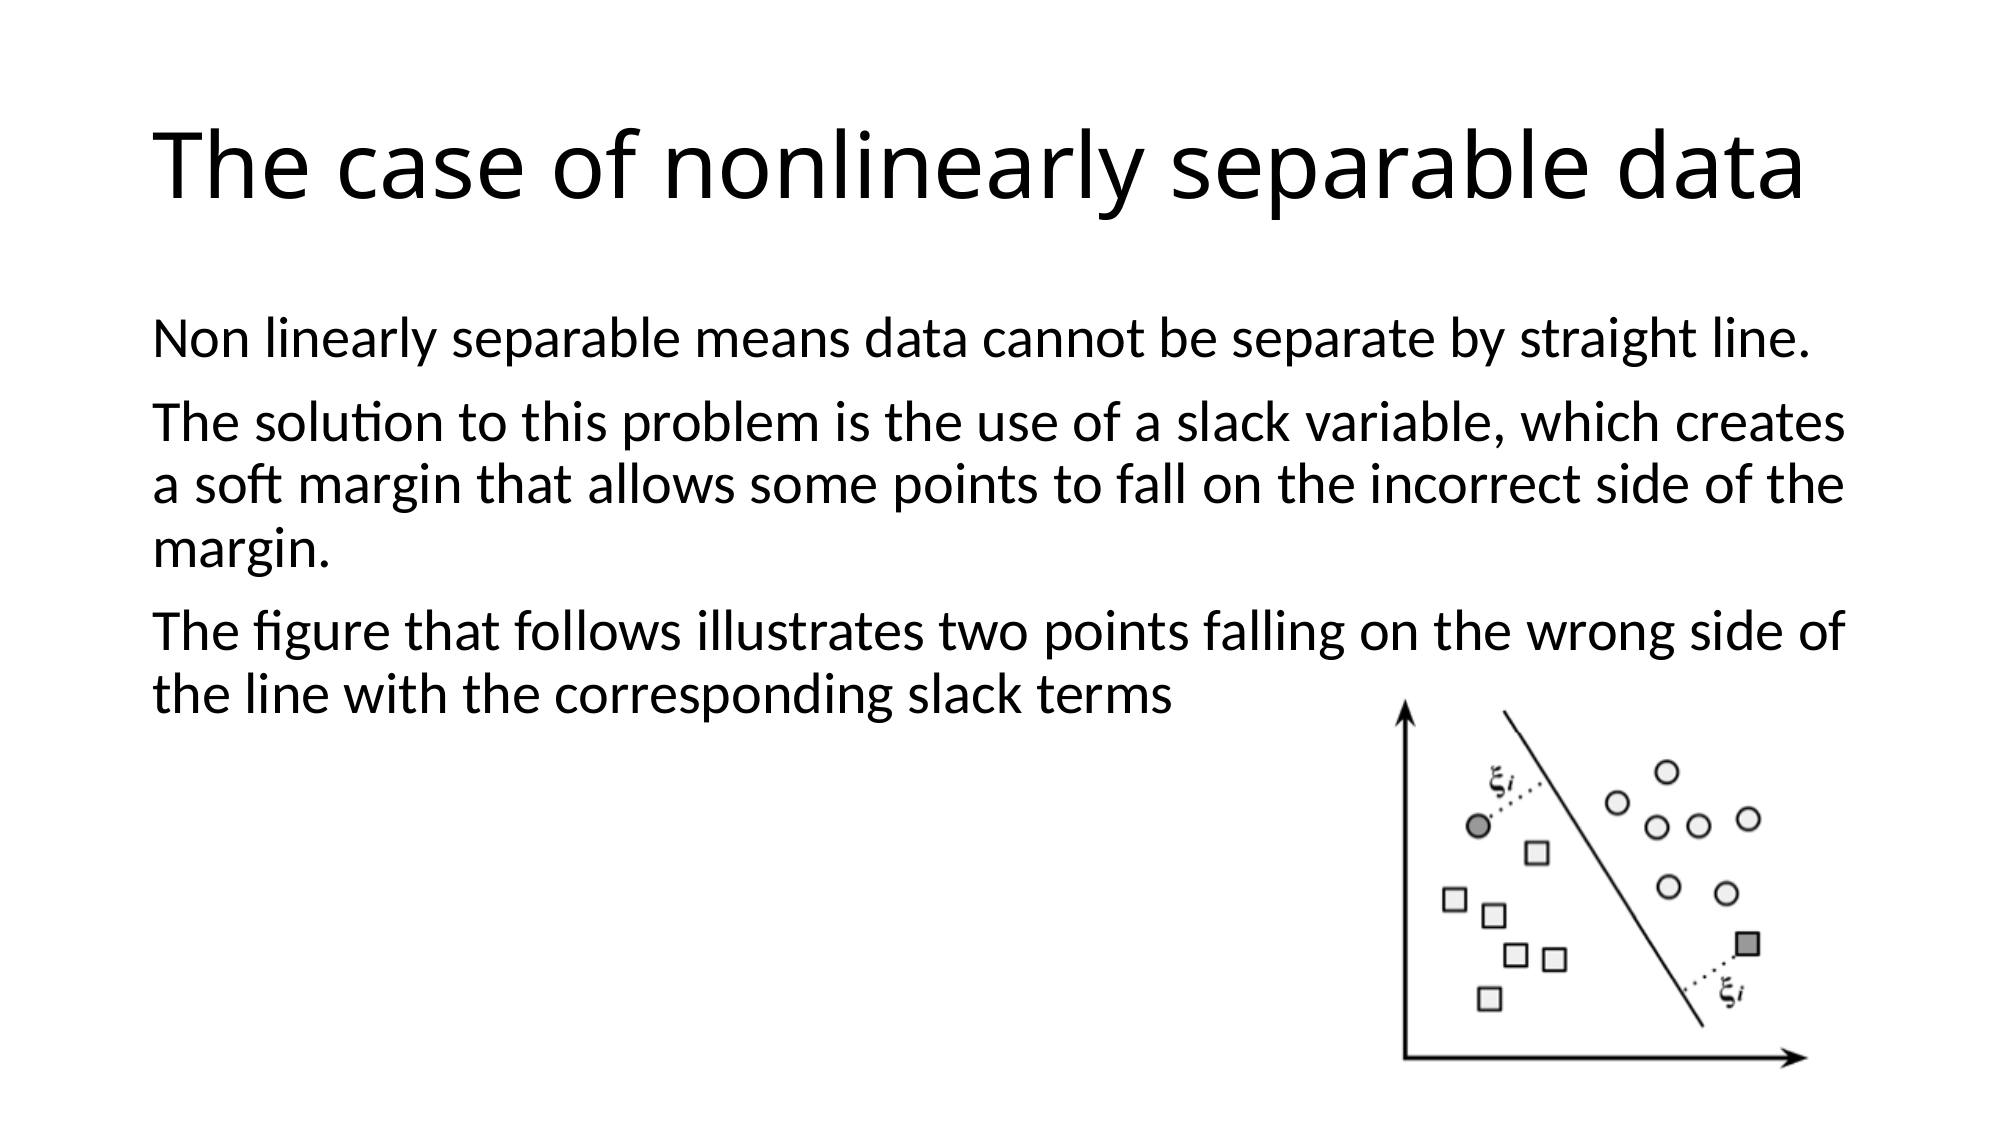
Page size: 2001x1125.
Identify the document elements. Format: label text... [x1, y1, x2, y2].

list Non linearly separable means data cannot be separate by straight line. The solution to this problem is the use of a slack variable, which creates a soft margin that allows some points to fall on the incorrect side of the margin. The figure that follows illustrates two points falling on the wrong side of the line with the corresponding slack terms [137, 299, 1863, 1014]
title The case of nonlinearly separable data [137, 59, 1863, 278]
picture [1297, 675, 1848, 1110]
